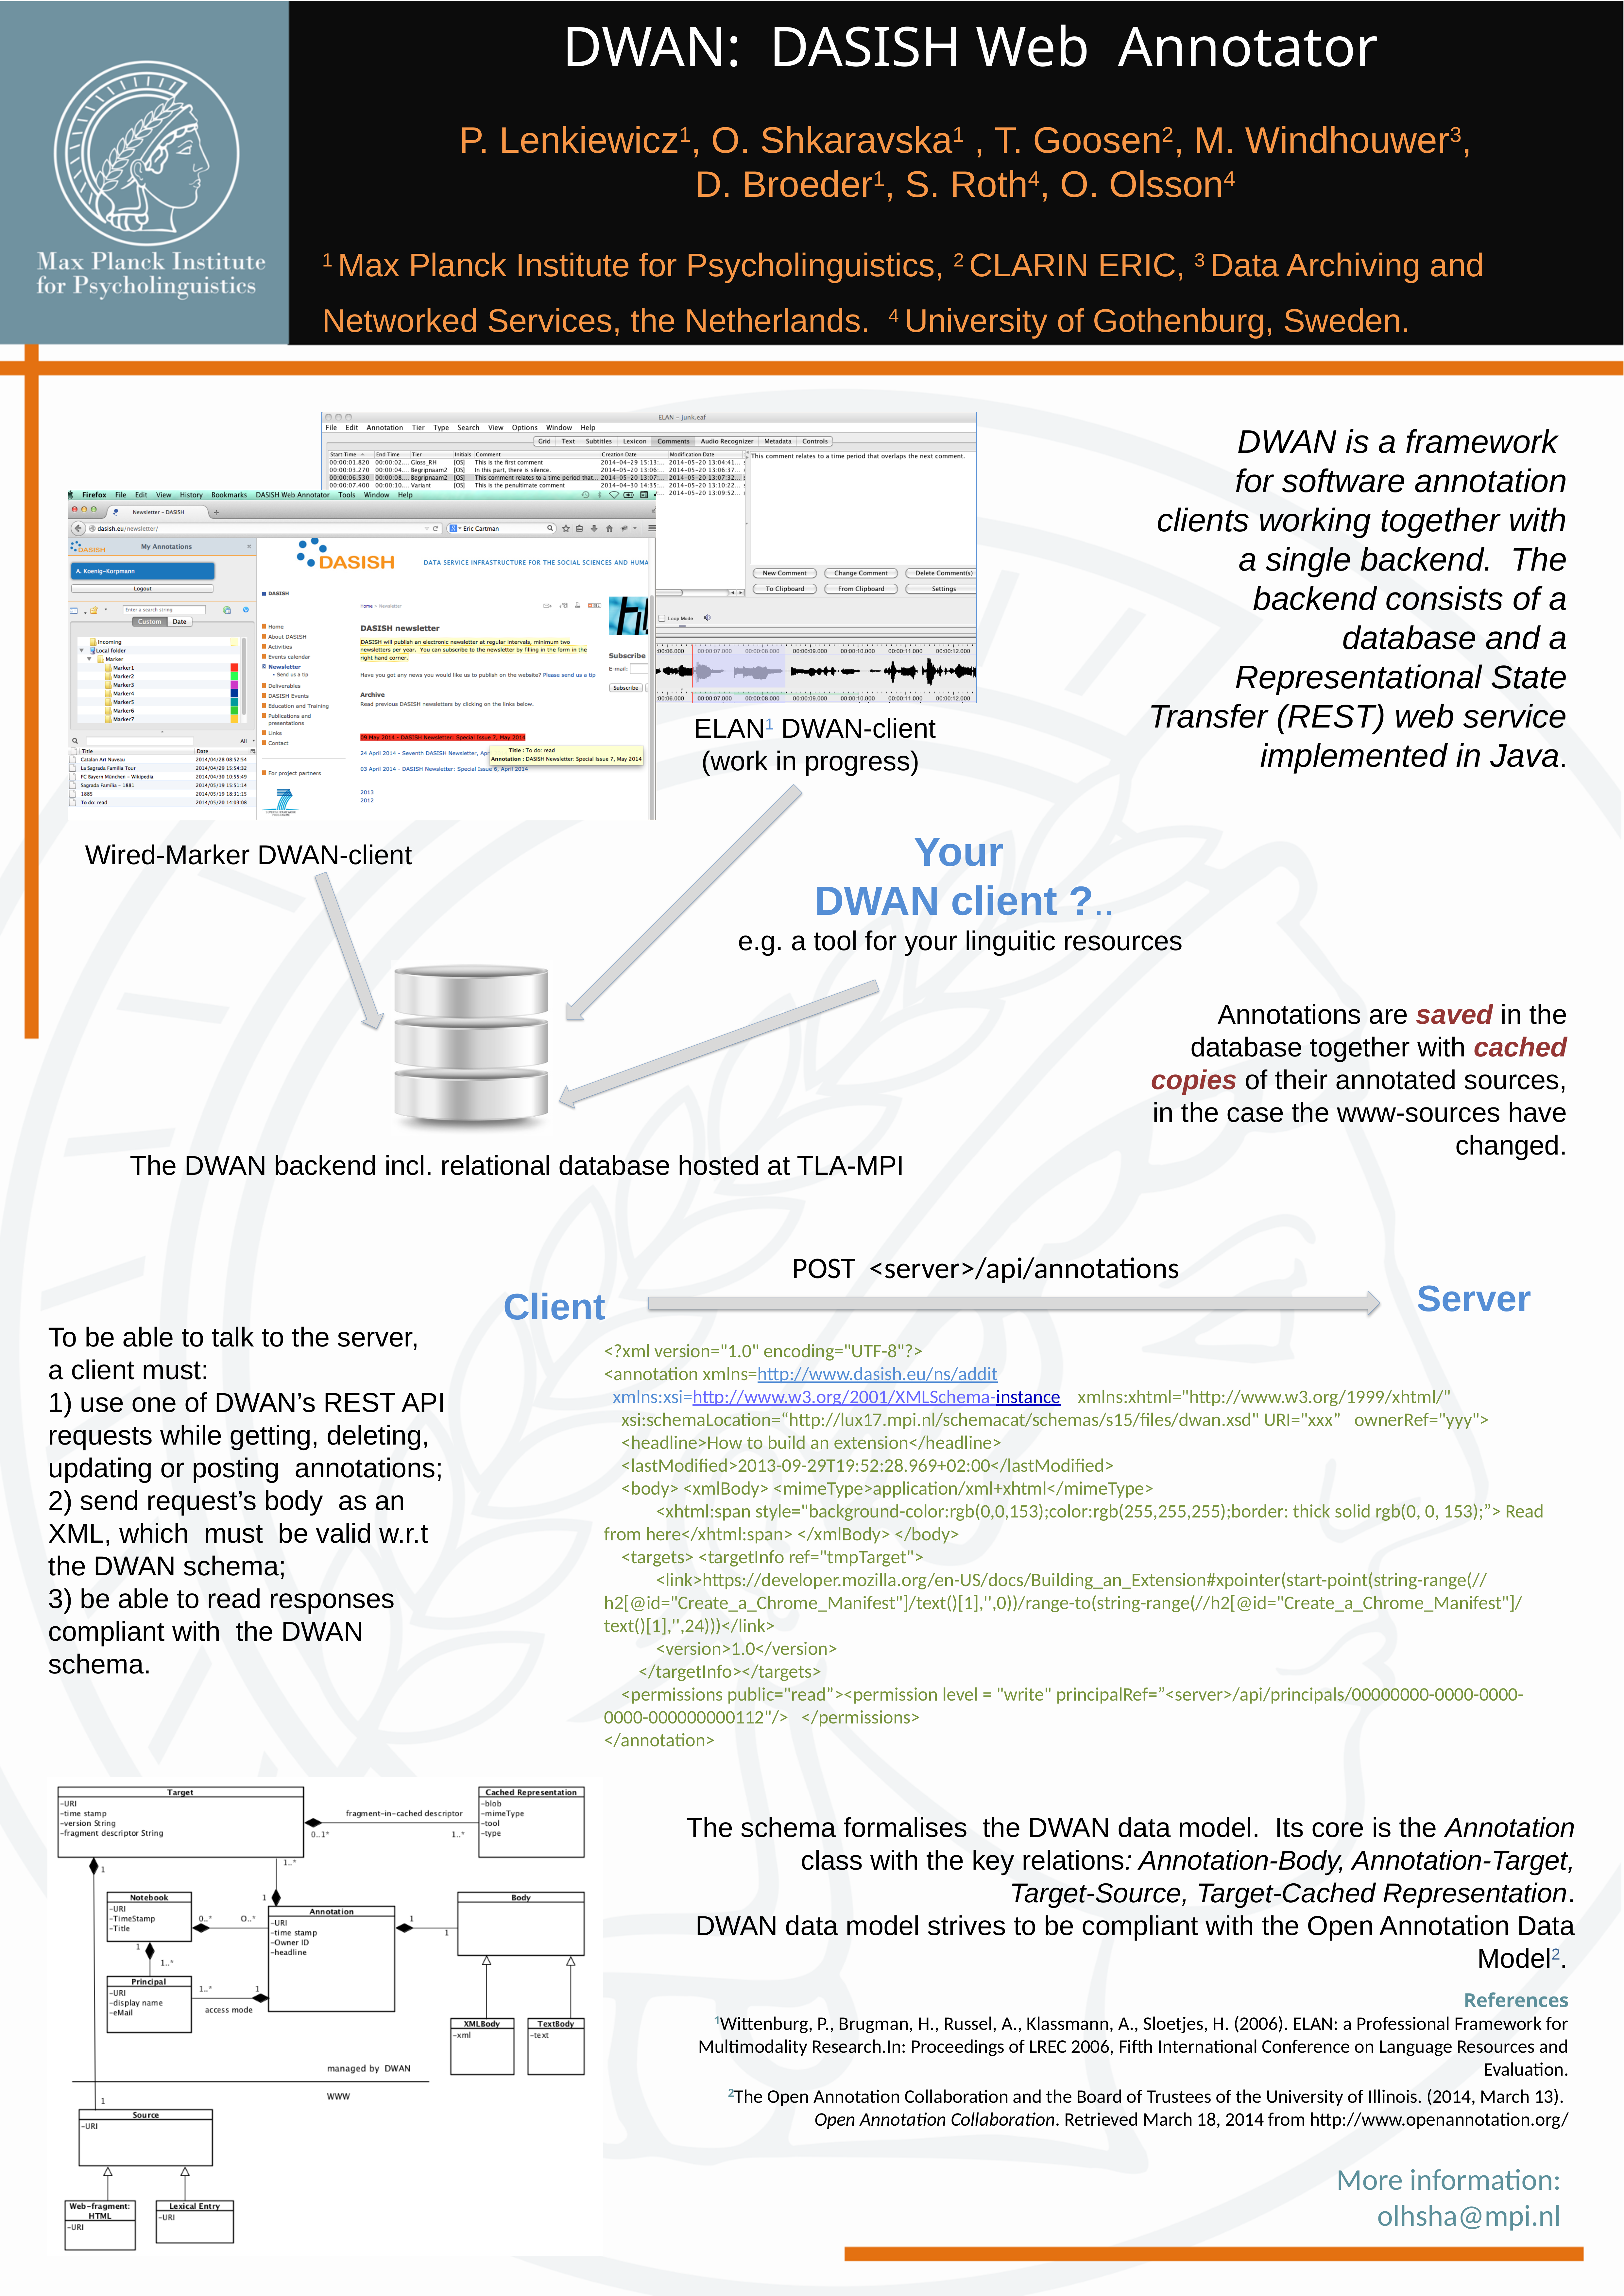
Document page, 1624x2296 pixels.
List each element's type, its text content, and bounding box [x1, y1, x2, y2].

text_box Your DWAN client ?.. e.g. a tool for your linguitic resources [730, 813, 1199, 964]
picture [0, 1, 1624, 2296]
text_box [559, 979, 880, 1109]
text_box DWAN is a framework for software annotation clients working together with a single backend. The backend consists of a database and a Representational State Transfer (REST) web service implemented in Java. [1131, 408, 1572, 793]
text_box More information: olhsha@mpi.nl [693, 2157, 1566, 2231]
text_box Annotations are saved in the database together with cached copies of their annotated sources, in the case the www-sources have changed. [1139, 984, 1572, 1173]
text_box <?xml version="1.0" encoding="UTF-8"?> <annotation xmlns=http://www.dasish.eu/ns/addit xmlns:xsi=http://www.w3.org/2001/XMLSchema-instance xmlns:xhtml="http://www.w3.org/1999/xhtml/" xsi:schemaLocation=“http://lux17.mpi.nl/schemacat/schemas/s15/files/dwan.xsd" URI="xxx” ownerRef="yyy"> <headline>How to build an extension</headline> <lastModified>2013-09-29T19:52:28.969+02:00</lastModified> <body> <xmlBody> <mimeType>application/xml+xhtml</mimeType> <xhtml:span style="background-color:rgb(0,0,153);color:rgb(255,255,255);border: thick solid rgb(0, 0, 153);”> Read from here</xhtml:span> </xmlBody> </body> <targets> <targetInfo ref="tmpTarget"> <link>https://developer.mozilla.org/en-US/docs/Building_an_Extension#xpointer(start-point(string-range(//h2[@id="Create_a_Chrome_Manifest"]/text()[1],'',0))/range-to(string-range(//h2[@id="Create_a_Chrome_Manifest"]/text()[1],'',24)))</link> <version>1.0</version> </targetInfo></targets> <permissions public="read”><permission level = "write" principalRef=”<server>/api/principals/00000000-0000-0000-0000-000000000112"/> </permissions> </annotation> [599, 1336, 1568, 1753]
text_box DWAN: DASISH Web Annotator P. Lenkiewicz1, O. Shkaravska1 , T. Goosen2, M. Windhouwer3, D. Broeder1, S. Roth4, O. Olsson4 1 Max Planck Institute for Psycholinguistics, 2 CLARIN ERIC, 3 Data Archiving and Networked Services, the Netherlands. 4 University of Gothenburg, Sweden. [317, 0, 1624, 347]
text_box The schema formalises the DWAN data model. Its core is the Annotation class with the key relations: Annotation-Body, Annotation-Target, Target-Source, Target-Cached Representation. DWAN data model strives to be compliant with the Open Annotation Data Model2. [652, 1798, 1581, 1990]
text_box [1196, 1229, 1572, 1651]
text_box To be able to talk to the server, a client must: 1) use one of DWAN’s REST API requests while getting, deleting, updating or posting annotations; 2) send request’s body as an XML, which must be valid w.r.t the DWAN schema; 3) be able to read responses compliant with the DWAN schema. [43, 1307, 453, 1692]
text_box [464, 1246, 1564, 1340]
text_box [240, 1197, 250, 1221]
text_box The DWAN backend incl. relational database hosted at TLA-MPI [125, 1136, 931, 1197]
text_box [315, 872, 385, 1029]
text_box [567, 784, 803, 1020]
text_box References 1Wittenburg, P., Brugman, H., Russel, A., Klassmann, A., Sloetjes, H. (2006). ELAN: a Professional Framework for Multimodality Research. In: Proceedings of LREC 2006, Fifth International Conference on Language Resources and Evaluation. 2The Open Annotation Collaboration and the Board of Trustees of the University of Illinois. (2014, March 13). Open Annotation Collaboration. Retrieved March 18, 2014 from http://www.openannotation.org/ [685, 1990, 1574, 2141]
text_box Wired-Marker DWAN-client [80, 825, 453, 886]
text_box ELAN1 DWAN-client (work in progress) [689, 698, 1008, 780]
